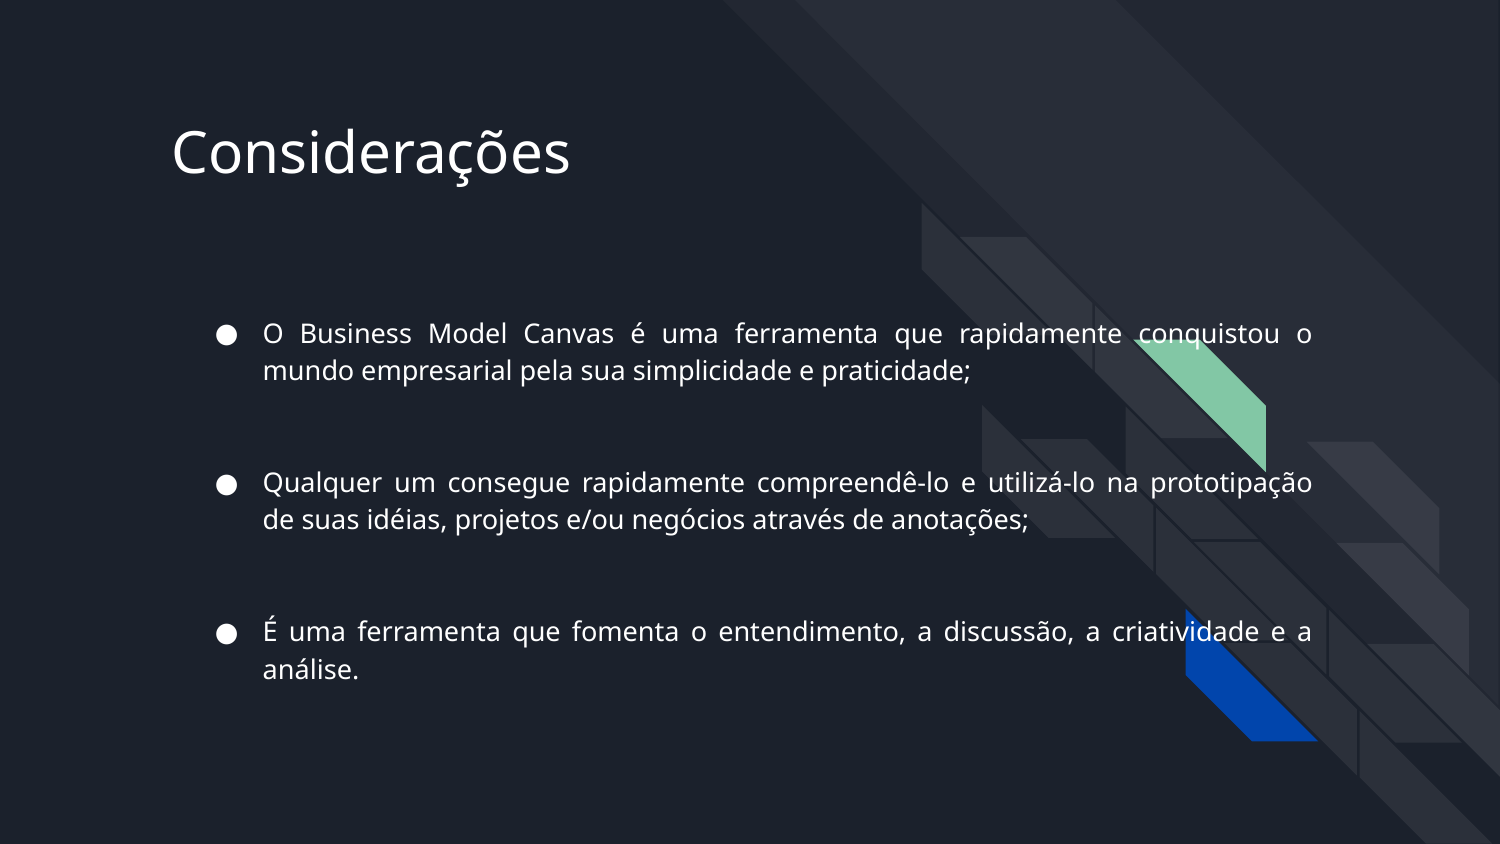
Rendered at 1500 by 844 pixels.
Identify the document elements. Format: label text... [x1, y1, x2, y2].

title Considerações [156, 56, 910, 245]
list O Business Model Canvas é uma ferramenta que rapidamente conquistou o mundo empresarial pela sua simplicidade e praticidade; Qualquer um consegue rapidamente compreendê-lo e utilizá-lo na prototipação de suas idéias, projetos e/ou negócios através de anotações; É uma ferramenta que fomenta o entendimento, a discussão, a criatividade e a análise. [172, 296, 1328, 817]
